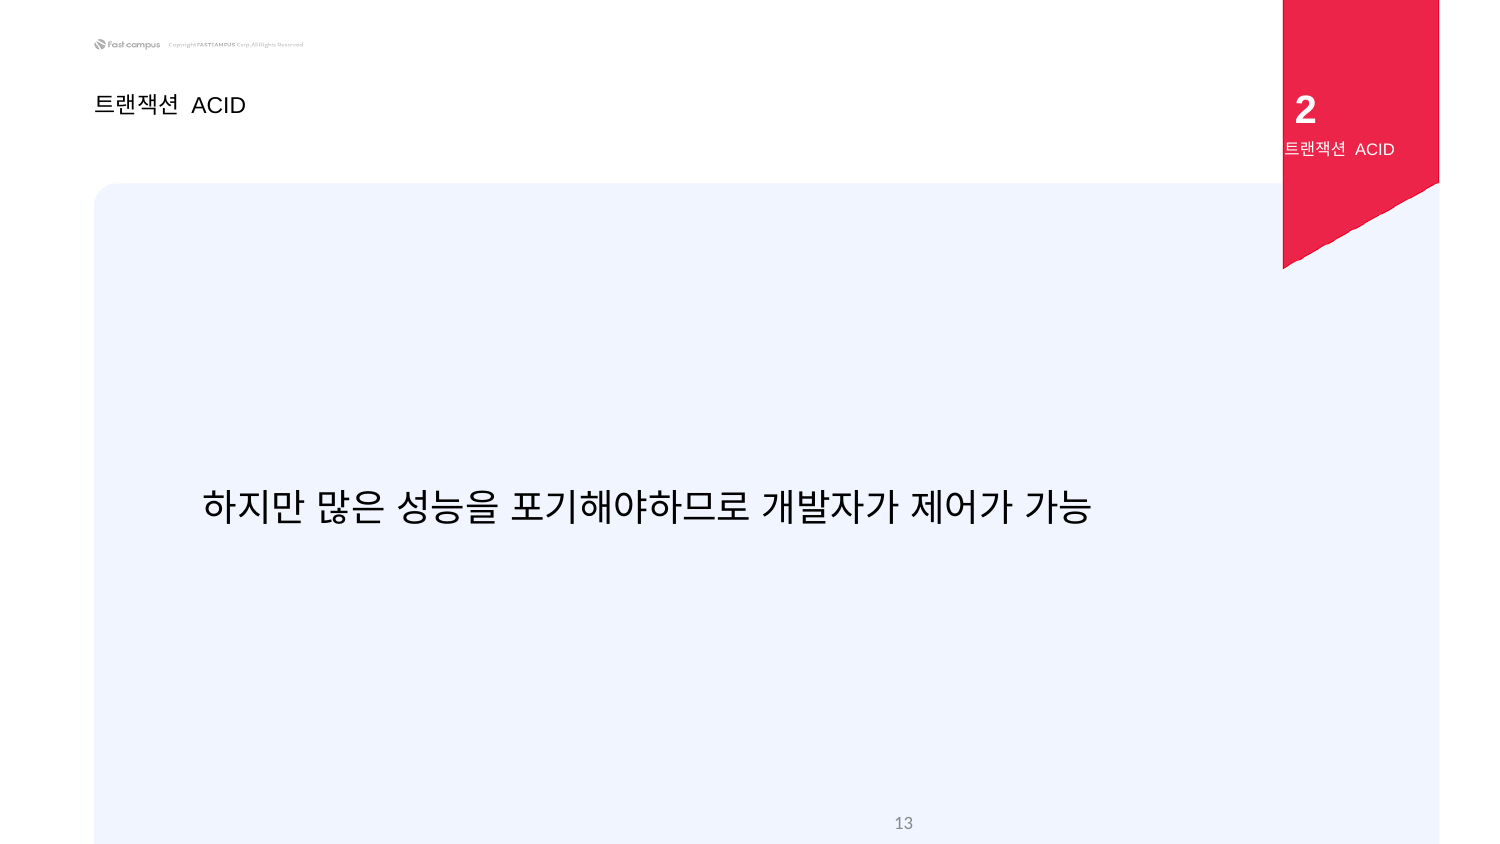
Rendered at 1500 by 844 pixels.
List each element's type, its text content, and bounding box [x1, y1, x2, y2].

slide_number ‹#› [581, 799, 919, 844]
picture [0, 0, 1500, 844]
text_box 2 [1281, 86, 1438, 135]
text_box 트랜잭션 ACID [1281, 135, 1438, 184]
text_box 하지만 많은 성능을 포기해야하므로 개발자가 제어가 가능 [187, 446, 1293, 544]
text_box 트랜잭션 ACID [93, 89, 368, 120]
